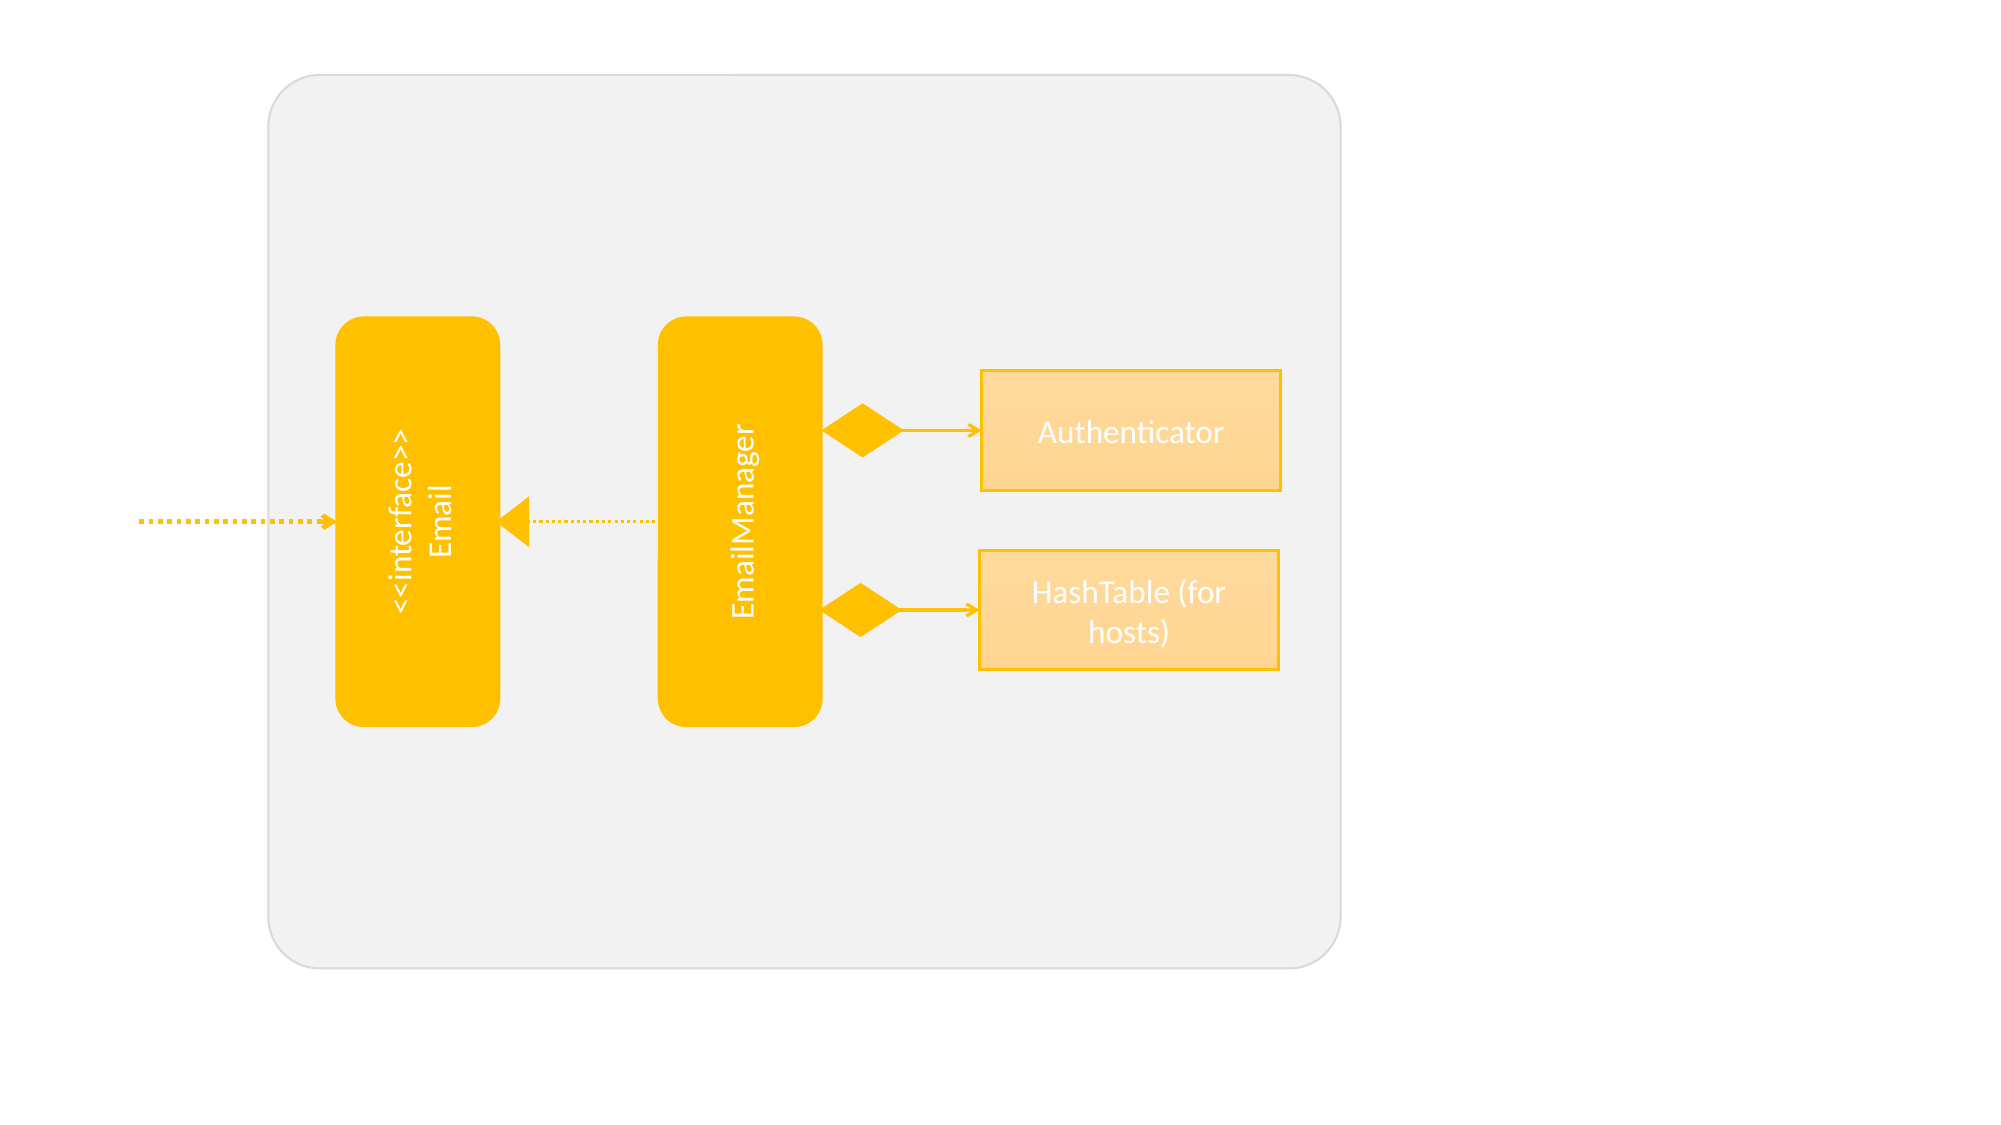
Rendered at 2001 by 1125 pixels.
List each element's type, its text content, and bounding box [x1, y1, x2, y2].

text_box Authenticator [981, 370, 1281, 491]
text_box [821, 584, 899, 636]
text_box [267, 73, 1342, 970]
text_box HashTable (for hosts) [979, 550, 1279, 670]
text_box [823, 404, 902, 456]
text_box [497, 498, 529, 545]
text_box <<interface>> Email [336, 317, 500, 727]
text_box EmailManager [658, 317, 822, 727]
